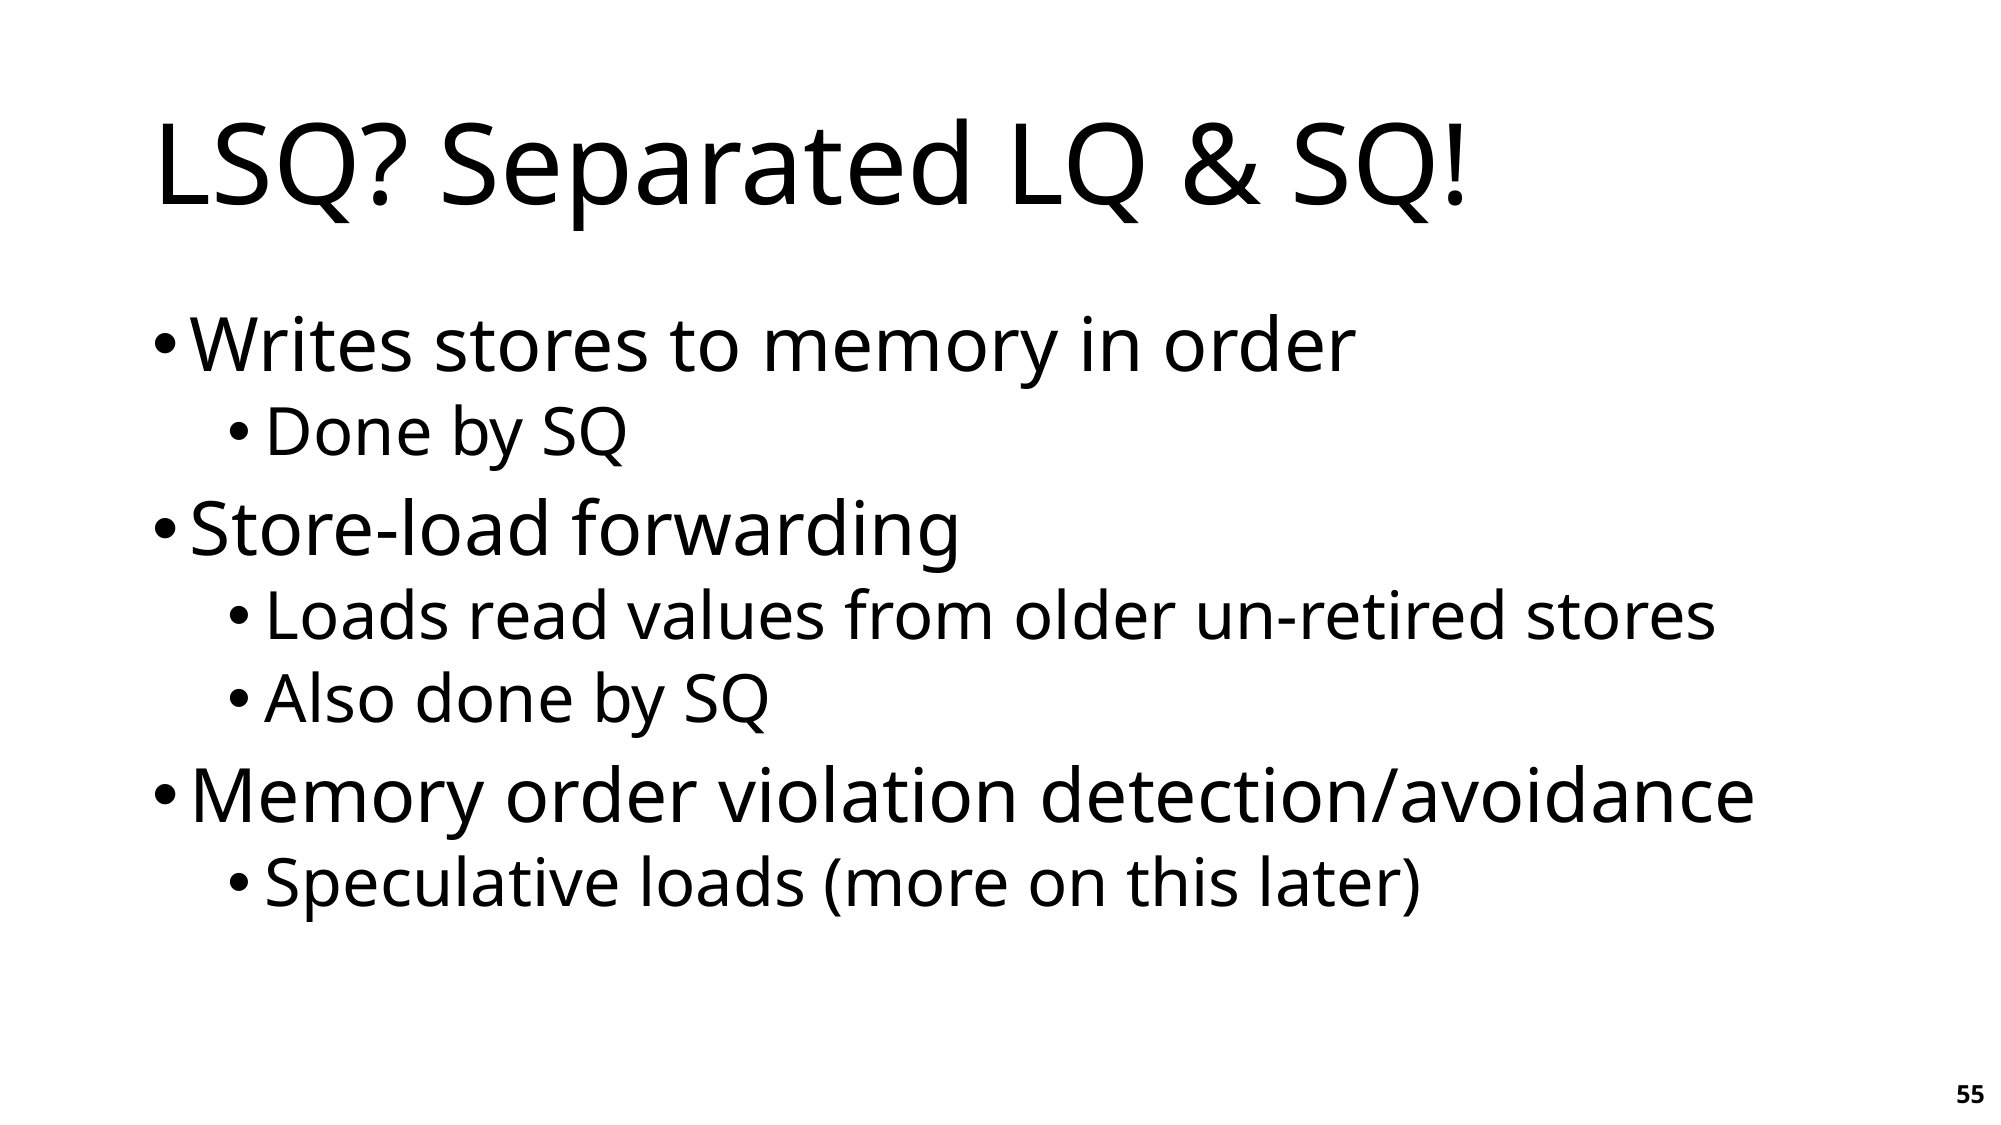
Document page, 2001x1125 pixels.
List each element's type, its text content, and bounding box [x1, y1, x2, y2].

title LSQ? Separated LQ & SQ! [137, 59, 1863, 278]
list Writes stores to memory in order Done by SQ Store-load forwarding Loads read values from older un-retired stores Also done by SQ Memory order violation detection/avoidance Speculative loads (more on this later) [137, 299, 1863, 1014]
slide_number 55 [1550, 1065, 2000, 1125]
